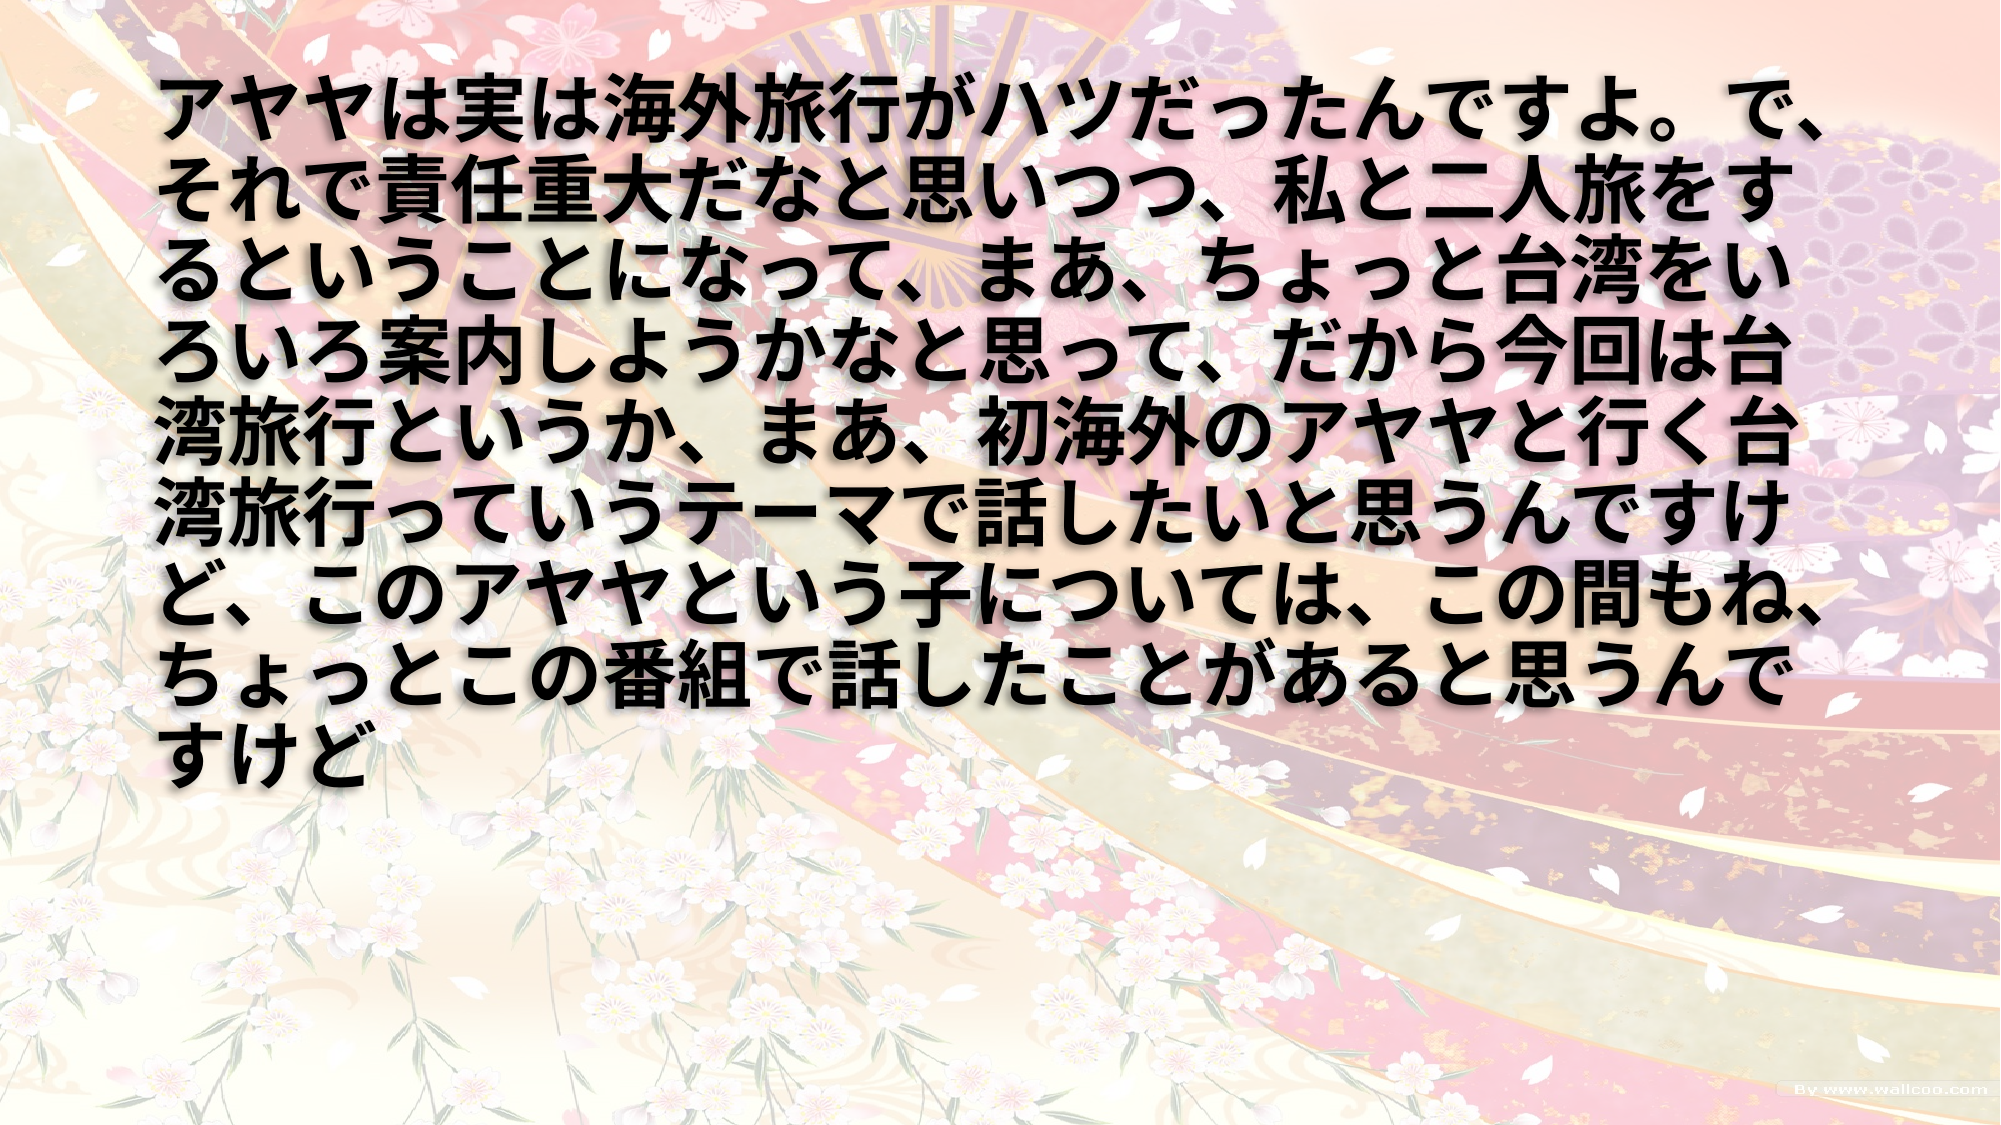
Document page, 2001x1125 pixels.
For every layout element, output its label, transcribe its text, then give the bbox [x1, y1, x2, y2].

list アヤヤは実は海外旅行がハツだったんですよ。で、それで責任重大だなと思いつつ、私と二人旅をするということになって、まあ、ちょっと台湾をいろいろ案内しようかなと思って、だから今回は台湾旅行というか、まあ、初海外のアヤヤと行く台湾旅行っていうテーマで話したいと思うんですけど、このアヤヤという子については、この間もね、ちょっとこの番組で話したことがあると思うんですけど [137, 63, 1863, 1078]
